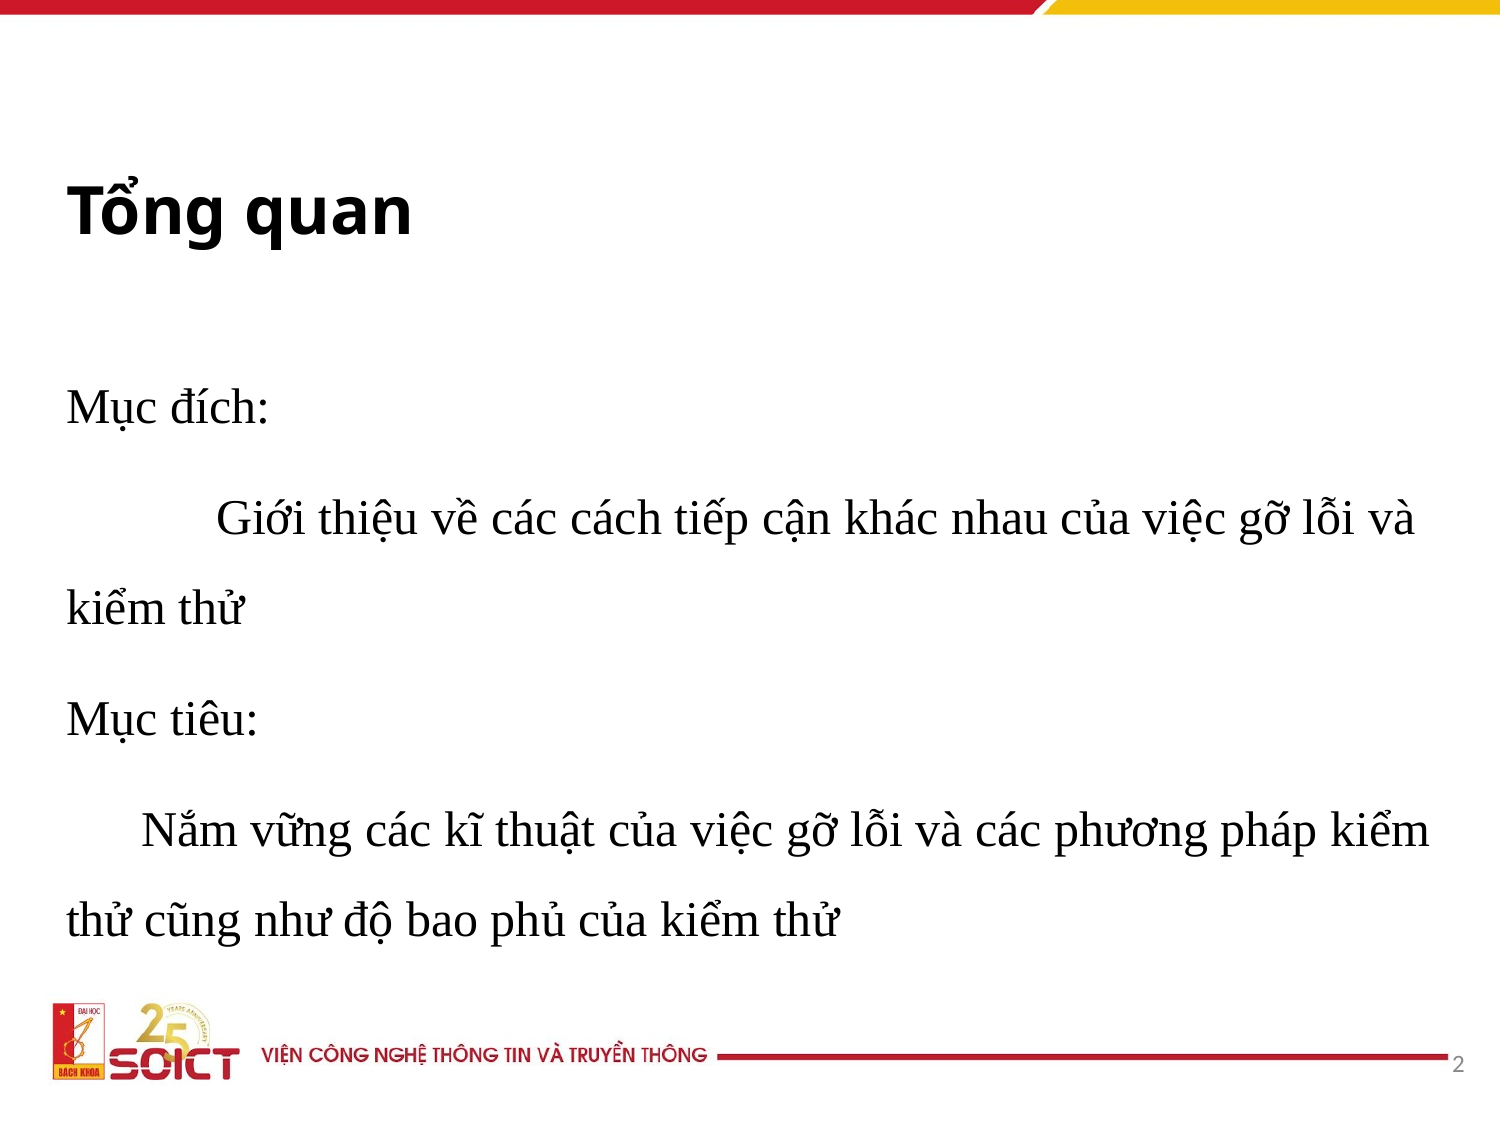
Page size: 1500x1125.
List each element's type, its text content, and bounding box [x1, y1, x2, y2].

title Tổng quan [51, 129, 1449, 297]
list Mục đích: Giới thiệu về các cách tiếp cận khác nhau của việc gỡ lỗi và kiểm thử Mục tiêu: Nắm vững các kĩ thuật của việc gỡ lỗi và các phương pháp kiểm thử cũng như độ bao phủ của kiểm thử [51, 336, 1449, 989]
picture [0, 0, 1500, 1125]
text_box 2 [1389, 1019, 1480, 1106]
